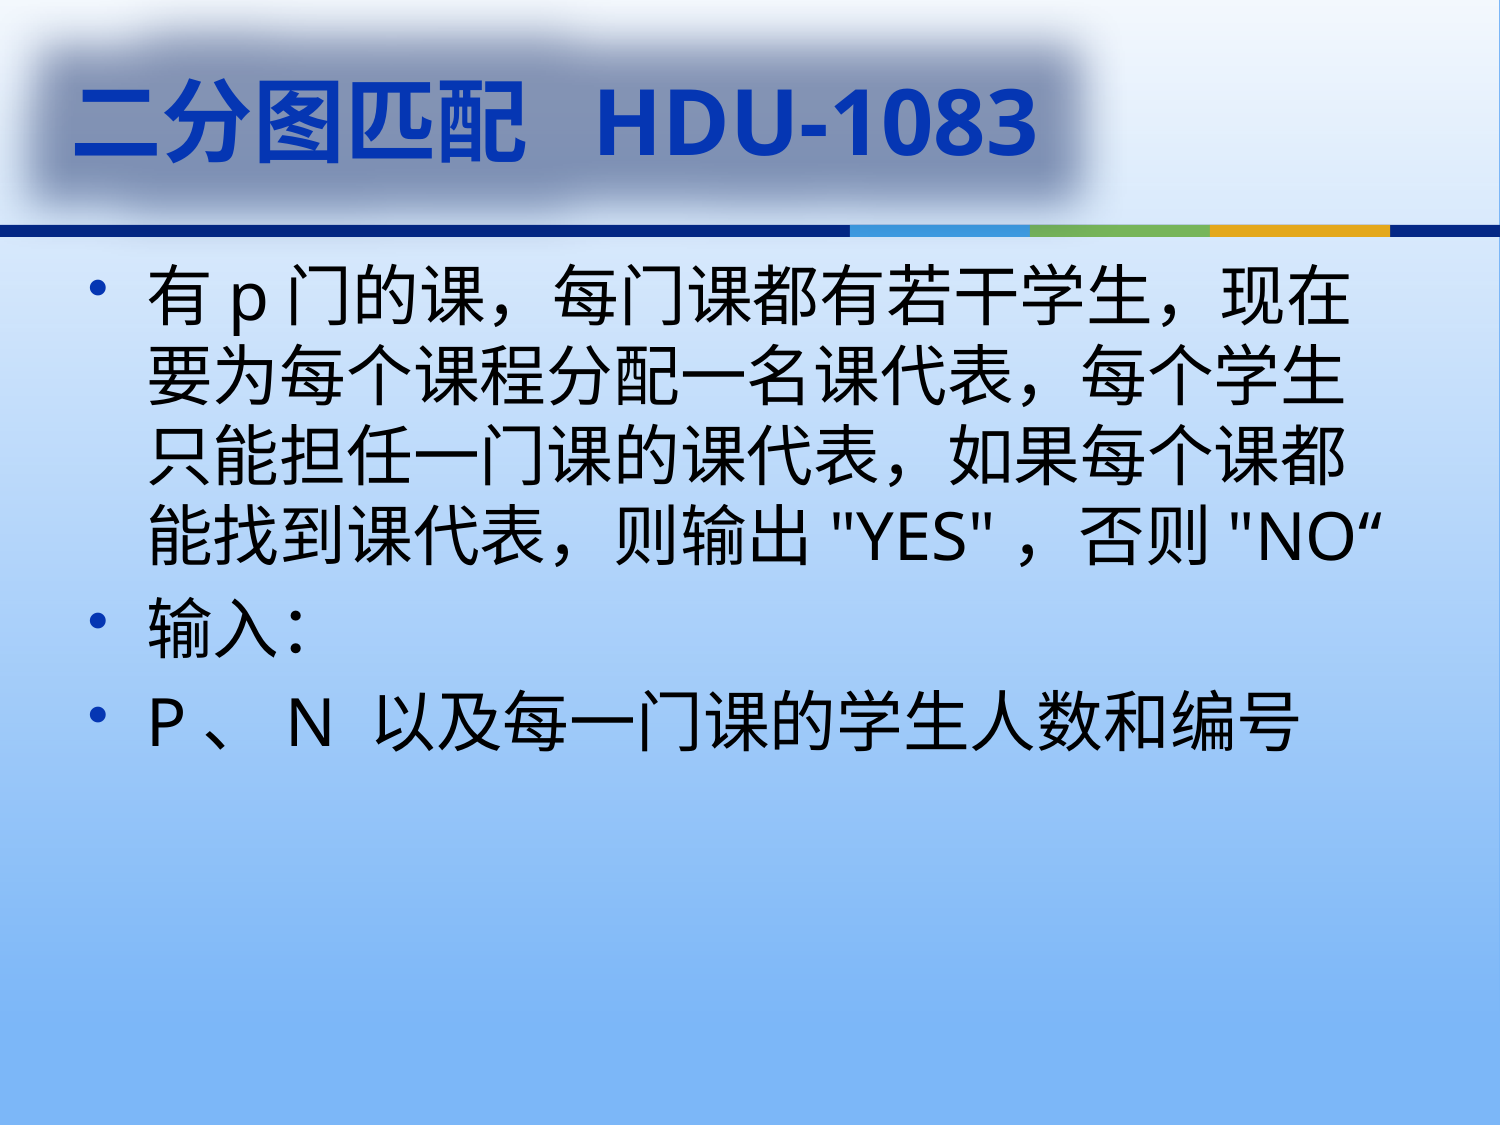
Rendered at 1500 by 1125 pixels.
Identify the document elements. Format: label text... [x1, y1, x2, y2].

picture [0, 237, 1499, 1031]
text_box 有p门的课，每门课都有若干学生，现在要为每个课程分配一名课代表，每个学生只能担任一门课的课代表，如果每个课都能找到课代表，则输出"YES"，否则"NO“ 输入： P、N 以及每一门课的学生人数和编号 [74, 246, 1425, 1005]
picture [0, 0, 1499, 224]
text_box 二分图匹配 HDU-1083 [55, 56, 1055, 182]
